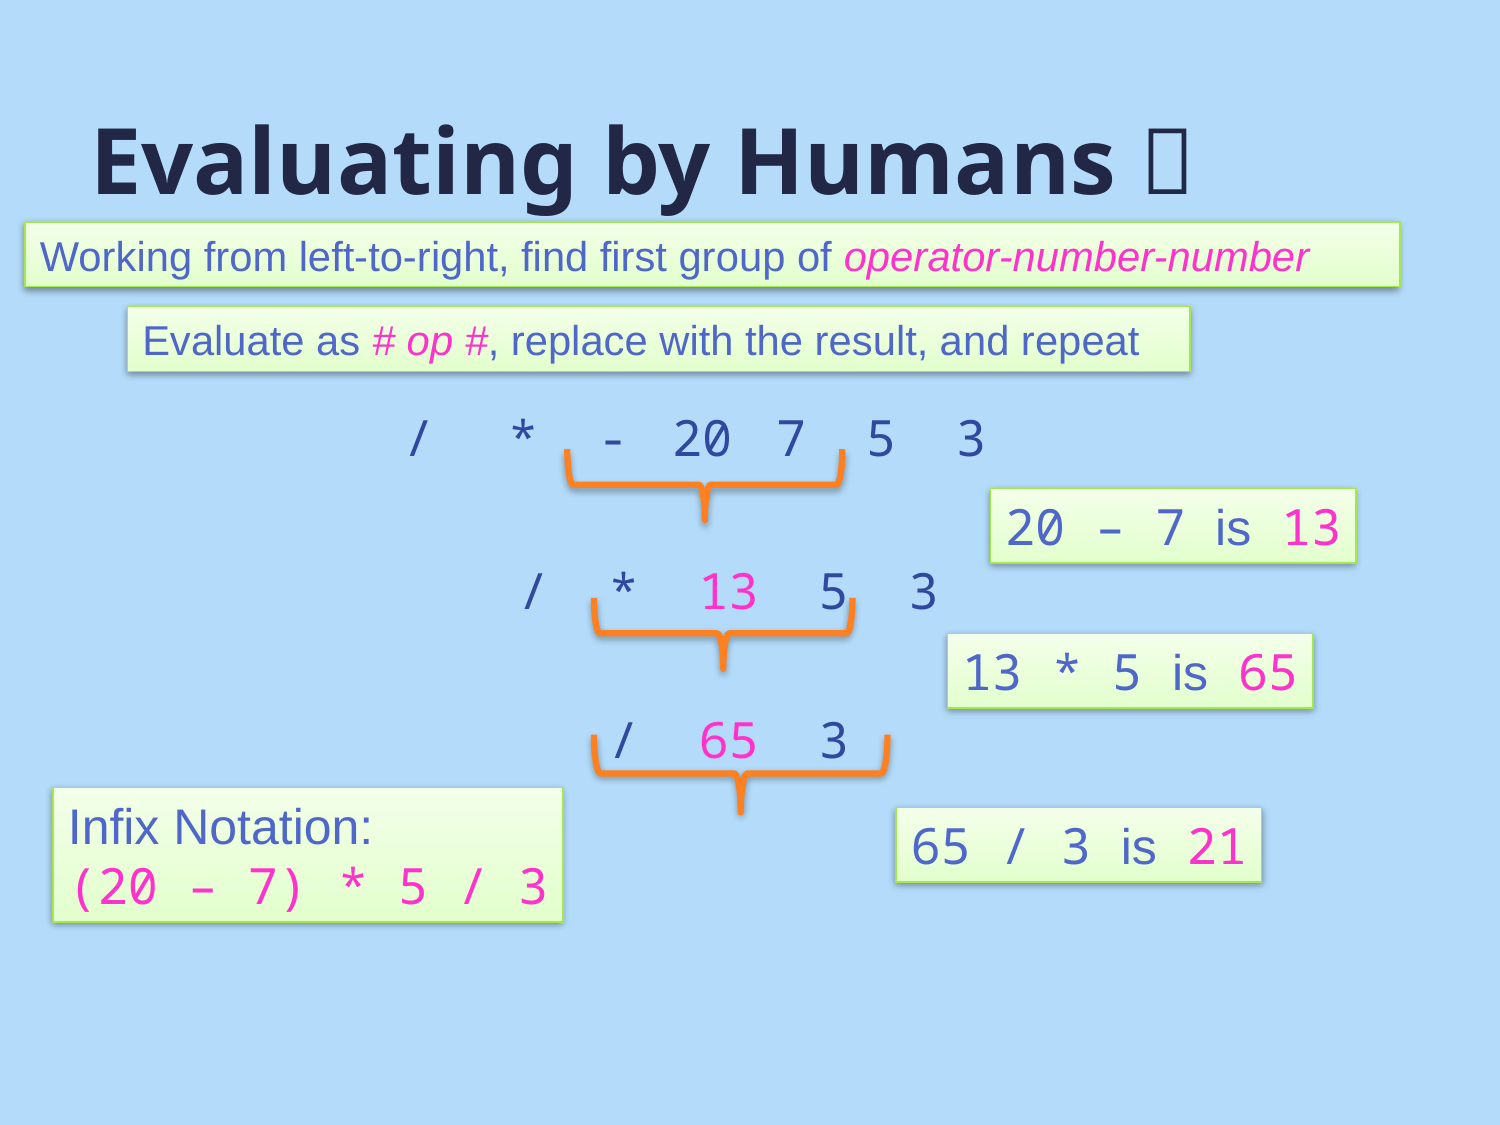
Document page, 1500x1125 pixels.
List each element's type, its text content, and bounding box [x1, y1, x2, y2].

text_box Working from left-to-right, find first group of operator-number-number [24, 221, 1401, 287]
text_box 13 * 5 is 65 [947, 633, 1314, 709]
text_box / 65 3 [594, 700, 864, 733]
title Evaluating by Humans  [75, 40, 1451, 275]
text_box [564, 449, 846, 524]
text_box Infix Notation: (20 – 7) * 5 / 3 [52, 787, 564, 923]
text_box 65 / 3 is 21 [895, 807, 1262, 883]
text_box [590, 597, 856, 672]
text_box / * - 20 7 5 3 [389, 399, 1001, 474]
text_box / * 13 5 3 [503, 552, 954, 628]
text_box [590, 734, 891, 816]
text_box 20 – 7 is 13 [990, 488, 1357, 564]
text_box Evaluate as # op #, replace with the result, and repeat [127, 306, 1191, 372]
